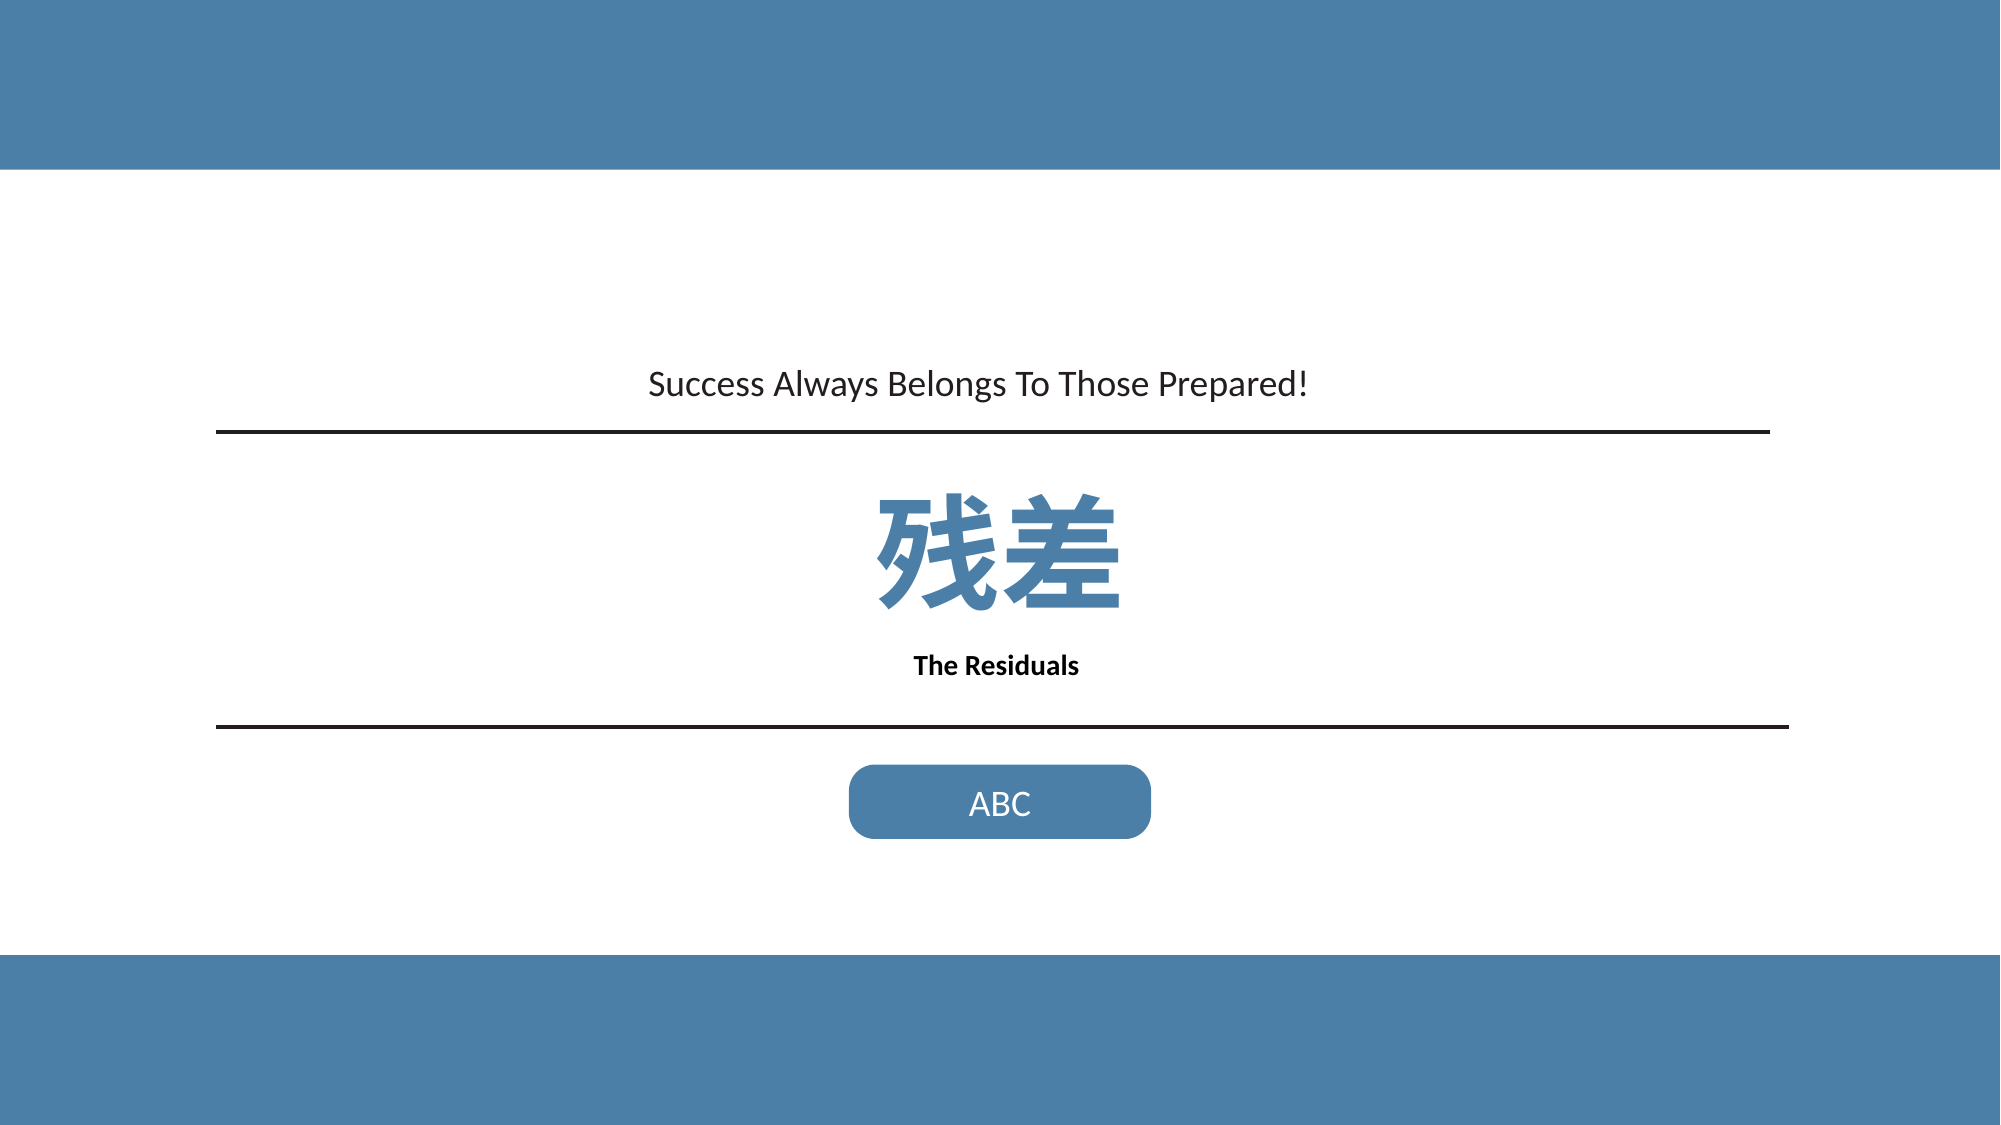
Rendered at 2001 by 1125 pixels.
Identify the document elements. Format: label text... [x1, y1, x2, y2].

text_box [0, 0, 2000, 171]
text_box [0, 954, 2000, 1125]
text_box Success Always Belongs To Those Prepared! [633, 351, 1326, 412]
text_box 残差 [860, 467, 1140, 633]
text_box ABC [847, 763, 1153, 841]
text_box The Residuals [348, 639, 1651, 689]
